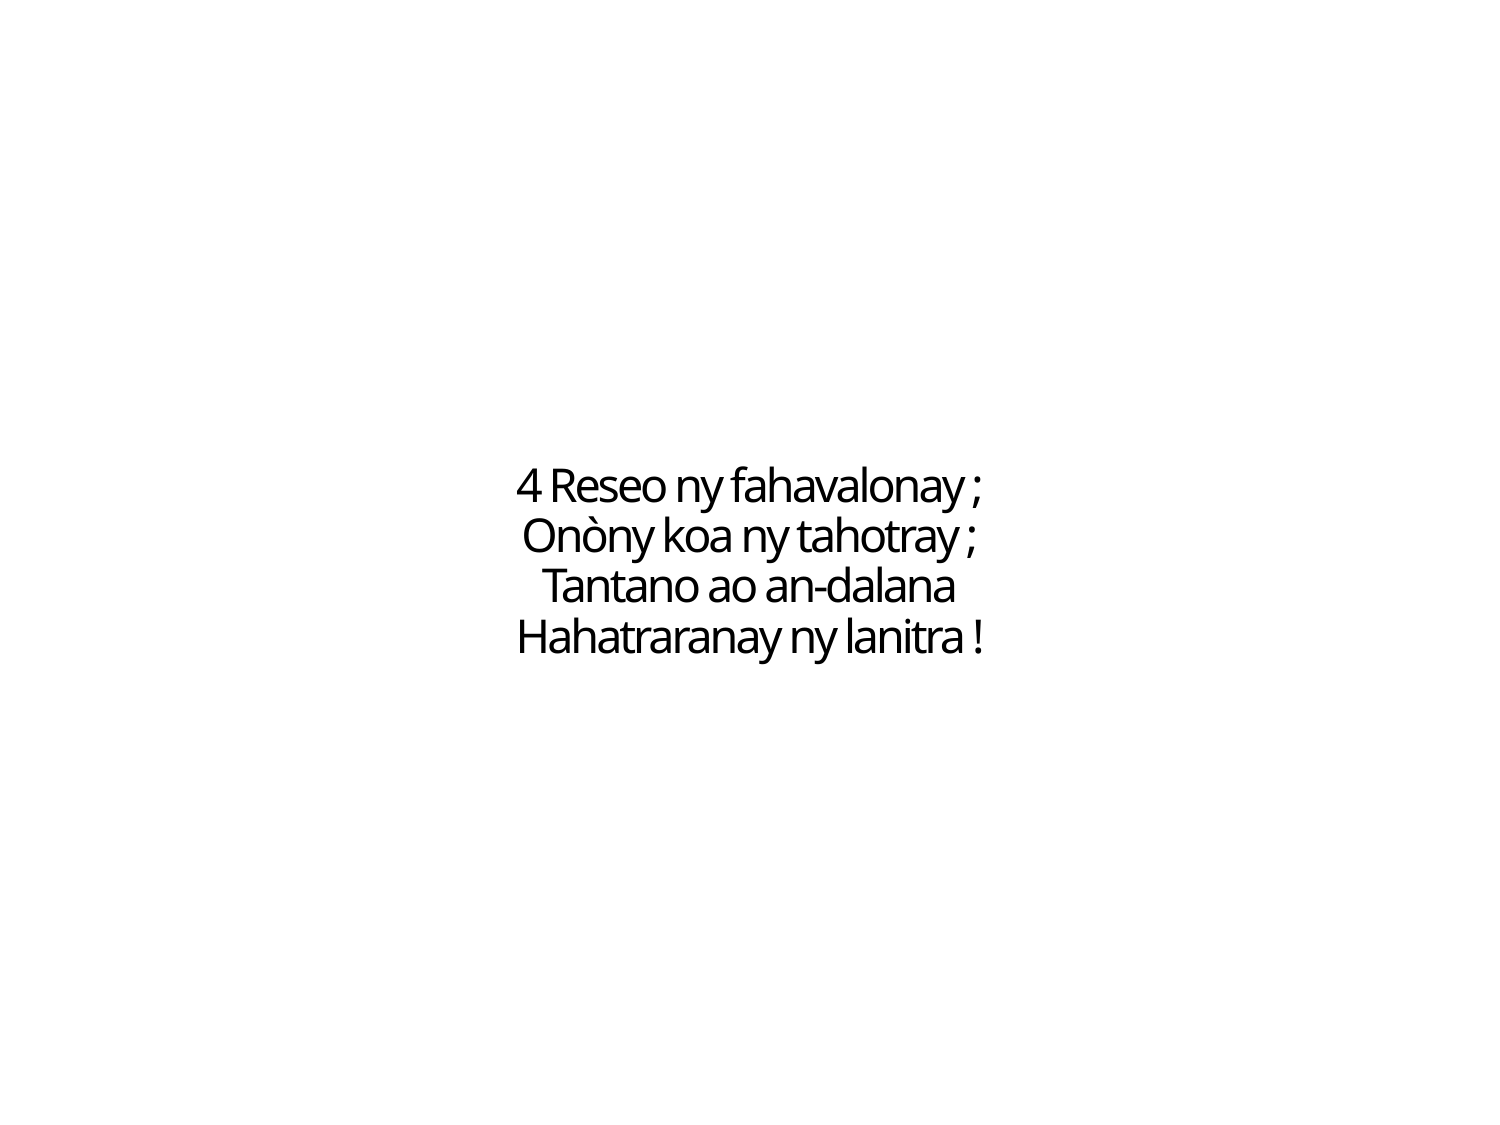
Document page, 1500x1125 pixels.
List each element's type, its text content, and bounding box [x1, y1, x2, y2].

title 4 Reseo ny fahavalonay ; Onòny koa ny tahotray ; Tantano ao an-dalana Hahatraranay ny lanitra ! [0, 453, 1500, 672]
